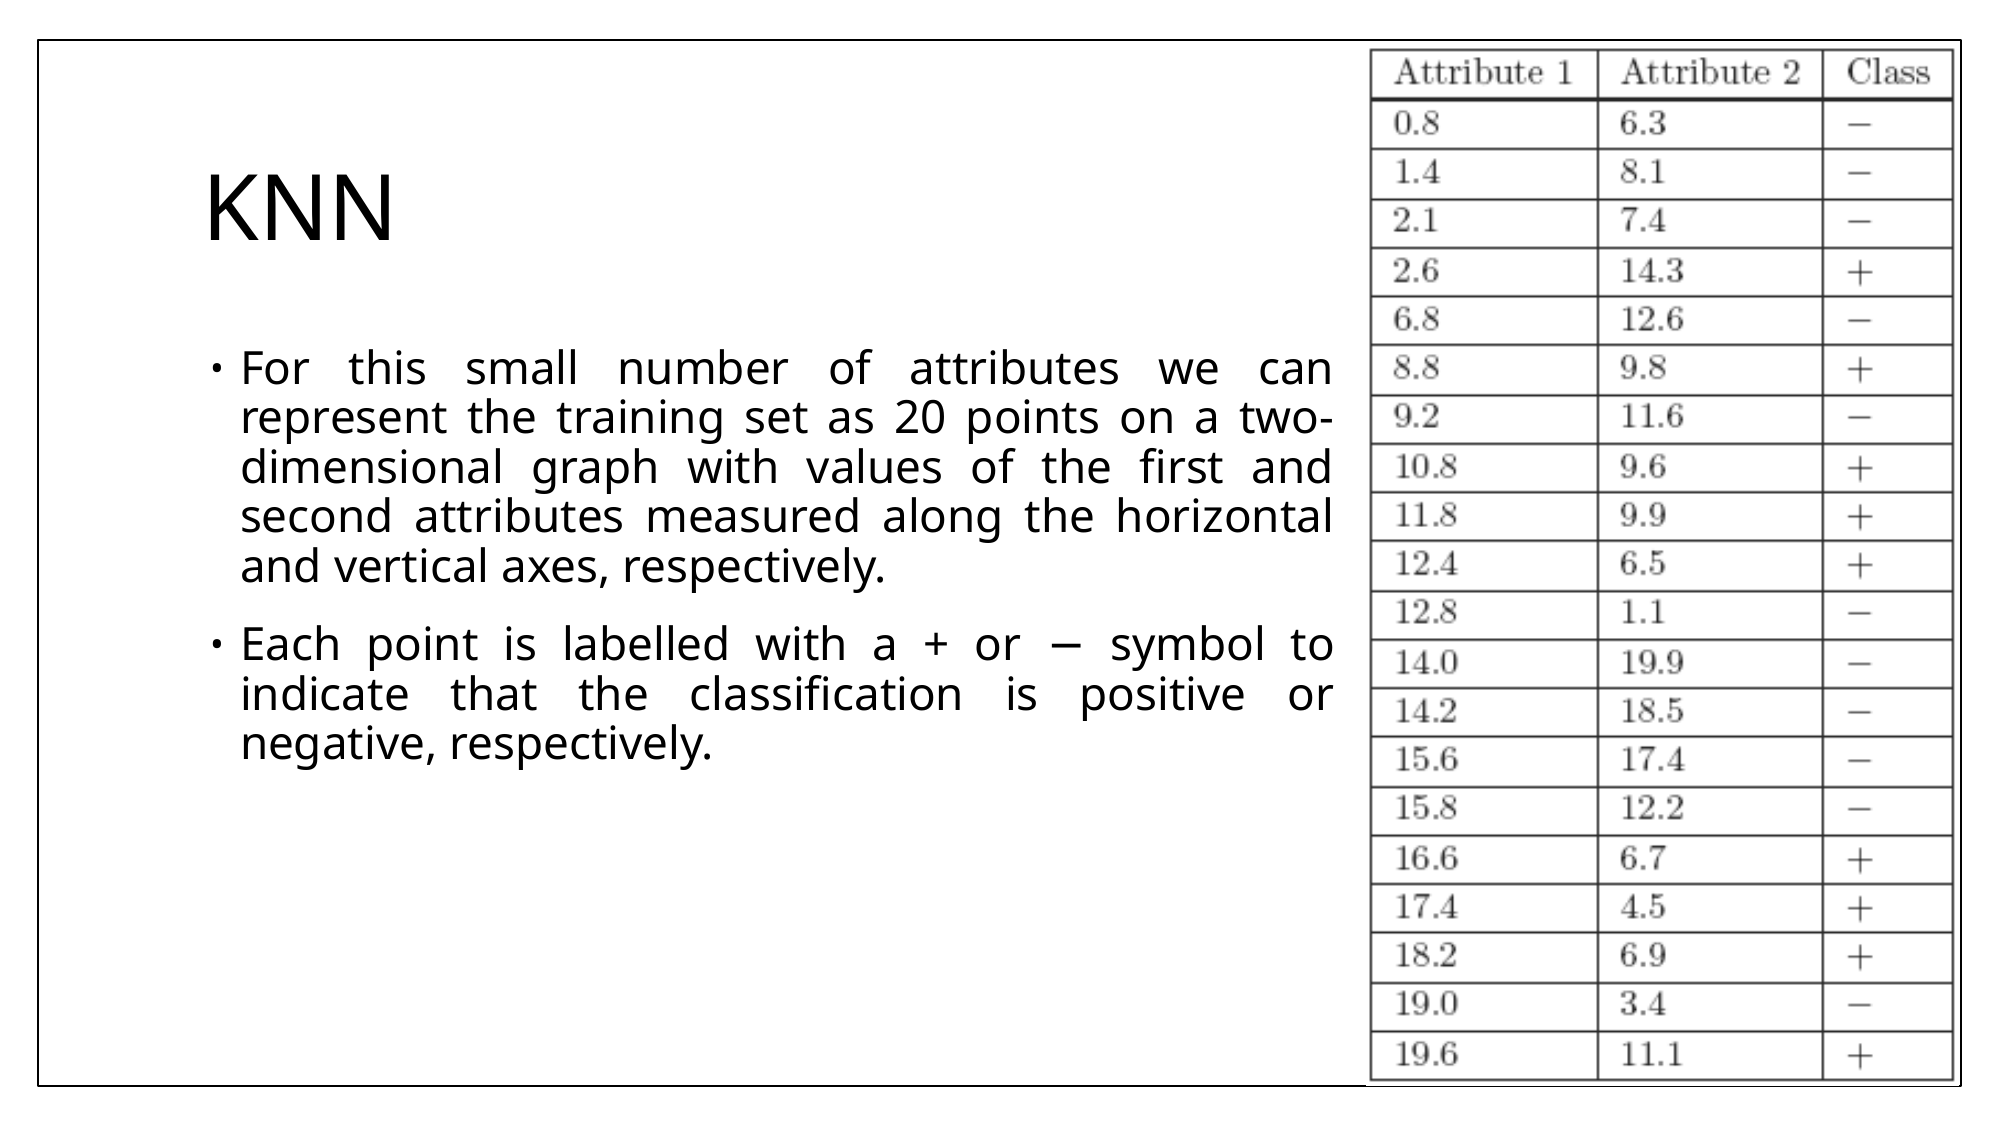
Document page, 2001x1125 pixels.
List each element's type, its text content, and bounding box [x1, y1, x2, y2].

picture [1366, 44, 1959, 1086]
list For this small number of attributes we can represent the training set as 20 points on a two-dimensional graph with values of the first and second attributes measured along the horizontal and vertical axes, respectively. Each point is labelled with a + or − symbol to indicate that the classification is positive or negative, respectively. [187, 337, 1350, 1000]
title KNN [187, 99, 1360, 323]
